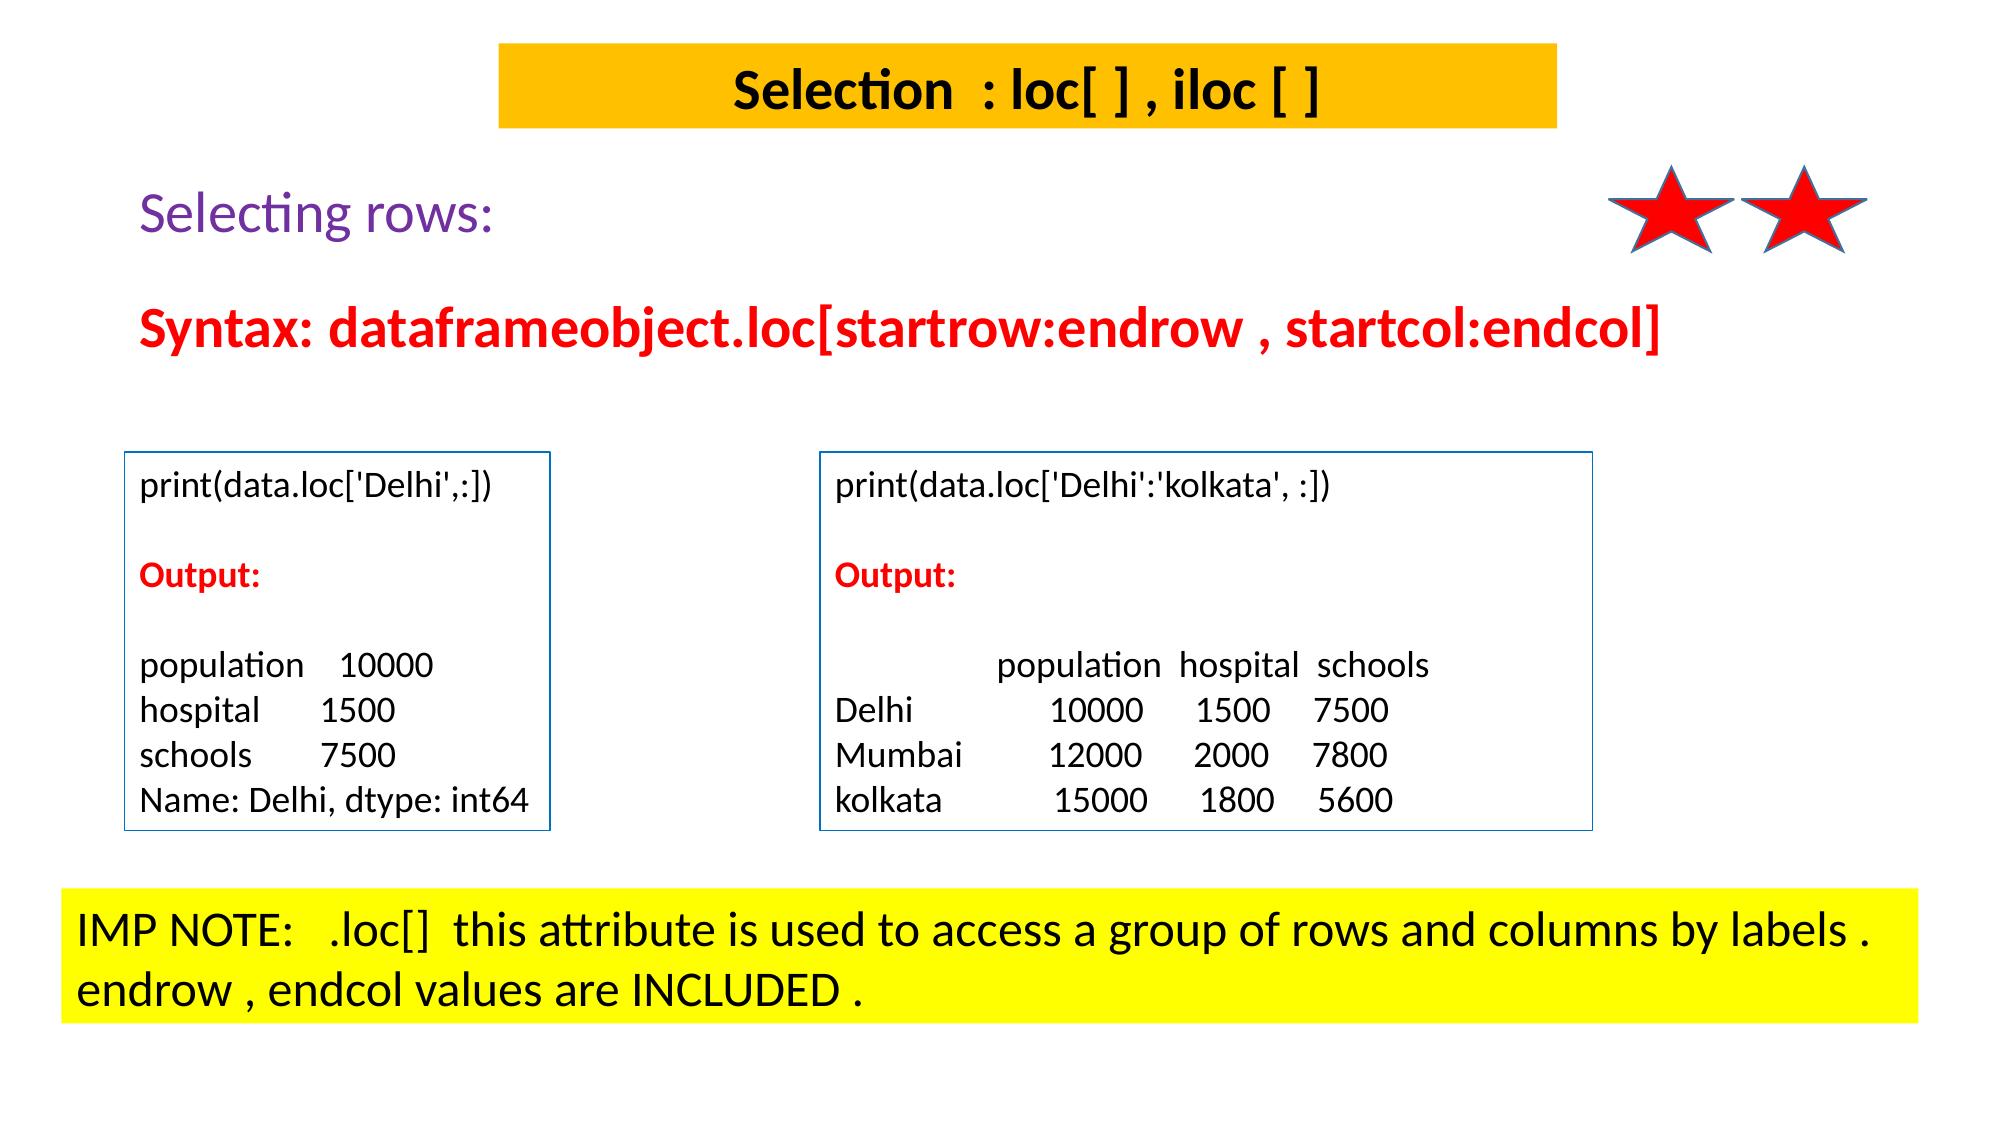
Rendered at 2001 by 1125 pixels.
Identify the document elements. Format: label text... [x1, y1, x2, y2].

text_box print(data.loc['Delhi':'kolkata', :]) Output: population hospital schools Delhi 10000 1500 7500 Mumbai 12000 2000 7800 kolkata 15000 1800 5600 [820, 452, 1593, 831]
text_box [1741, 166, 1868, 252]
text_box [1608, 166, 1735, 252]
text_box IMP NOTE: .loc[] this attribute is used to access a group of rows and columns by labels . endrow , endcol values are INCLUDED . [61, 888, 1919, 1024]
text_box Selection : loc[ ] , iloc [ ] [498, 43, 1558, 129]
text_box Selecting rows: Syntax: dataframeobject.loc[startrow:endrow , startcol:endcol] [124, 166, 1805, 412]
text_box print(data.loc['Delhi',:]) Output: population 10000 hospital 1500 schools 7500 Name: Delhi, dtype: int64 [124, 452, 550, 831]
